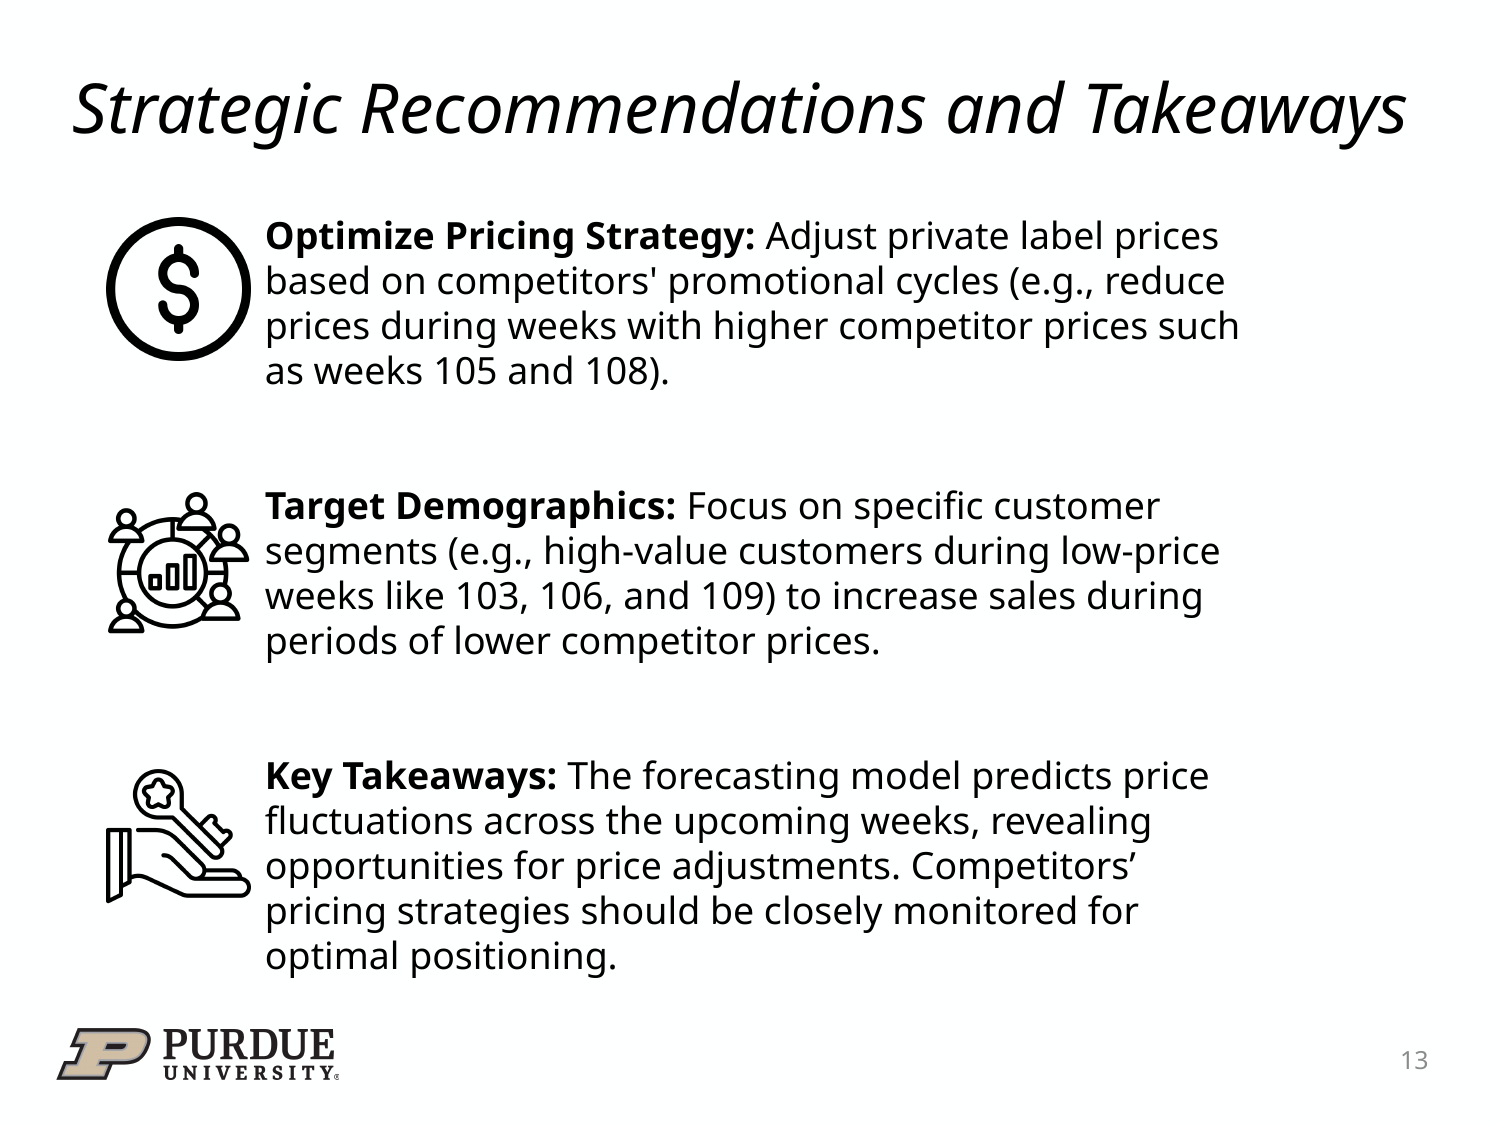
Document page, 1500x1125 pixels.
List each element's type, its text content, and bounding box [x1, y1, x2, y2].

text_box Optimize Pricing Strategy: Adjust private label prices based on competitors' promotional cycles (e.g., reduce prices during weeks with higher competitor prices such as weeks 105 and 108). Target Demographics: Focus on specific customer segments (e.g., high-value customers during low-price weeks like 103, 106, and 109) to increase sales during periods of lower competitor prices. Key Takeaways: The forecasting model predicts price fluctuations across the upcoming weeks, revealing opportunities for price adjustments. Competitors’ pricing strategies should be closely monitored for optimal positioning. [250, 204, 1277, 985]
picture [106, 764, 251, 908]
picture [106, 490, 251, 635]
title Strategic Recommendations and Takeaways [57, 63, 1444, 160]
picture [106, 217, 251, 361]
slide_number 13 [1263, 1031, 1444, 1092]
